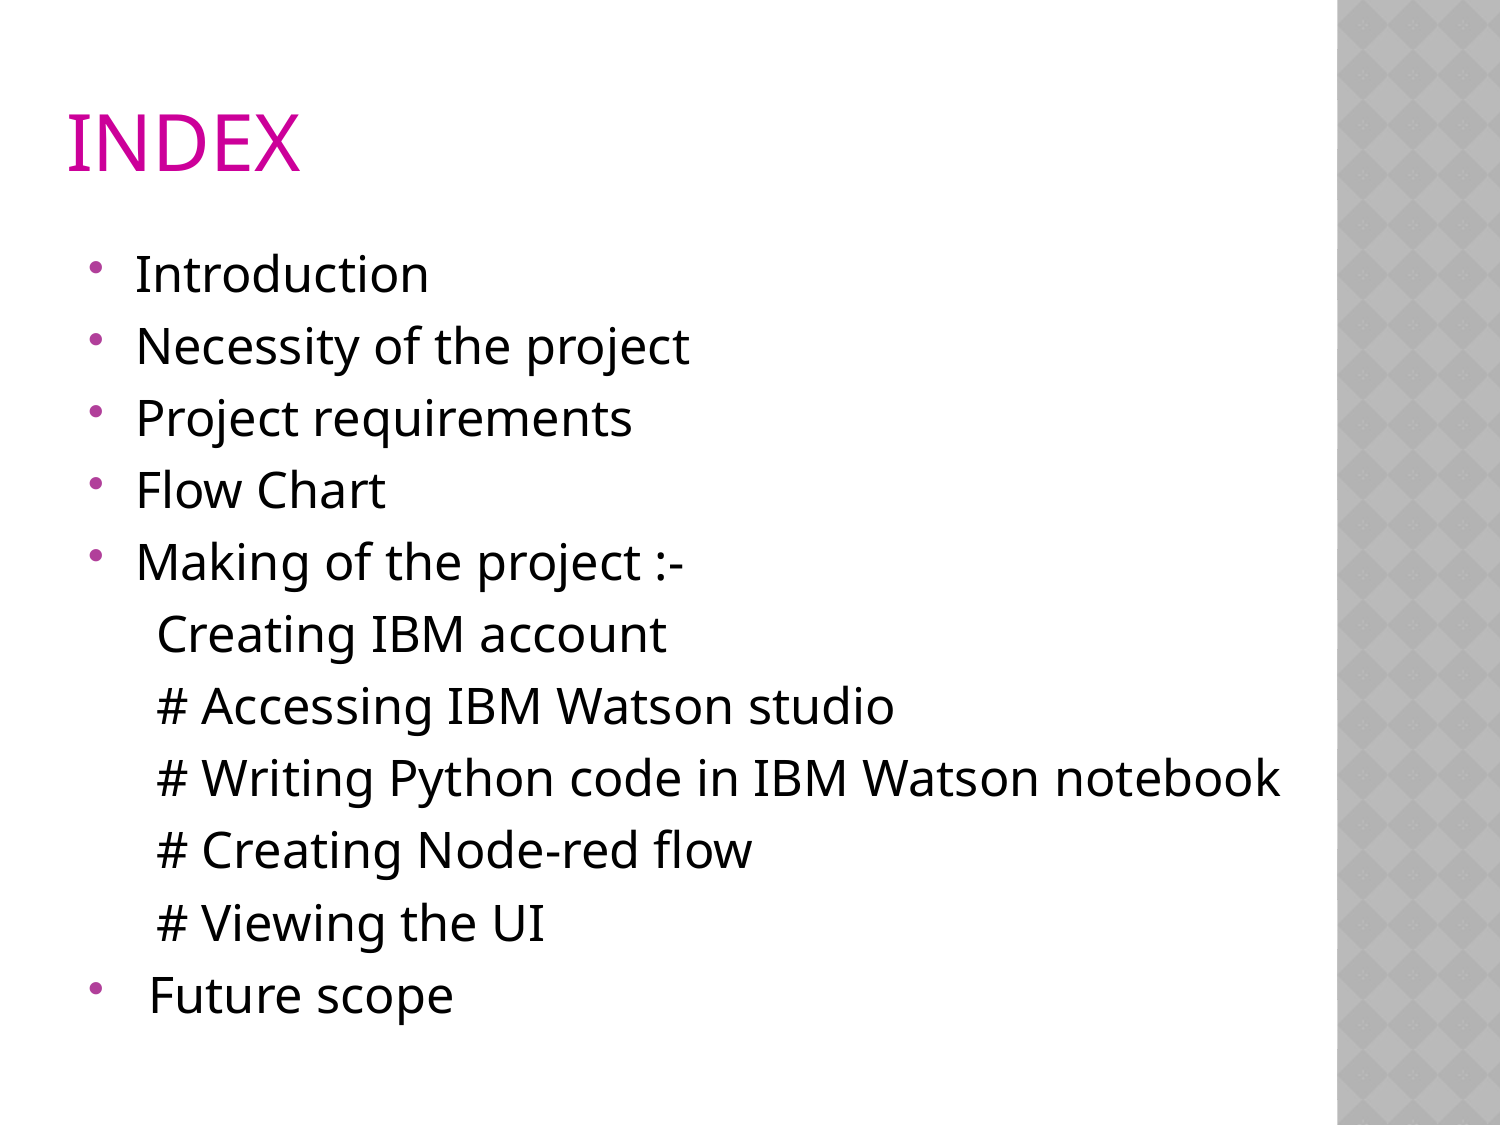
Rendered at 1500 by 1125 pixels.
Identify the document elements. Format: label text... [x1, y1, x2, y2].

title INDEX [58, 58, 1247, 188]
list Introduction Necessity of the project Project requirements Flow Chart Making of the project :- Creating IBM account # Accessing IBM Watson studio # Writing Python code in IBM Watson notebook # Creating Node-red flow # Viewing the UI Future scope [75, 234, 1425, 1032]
